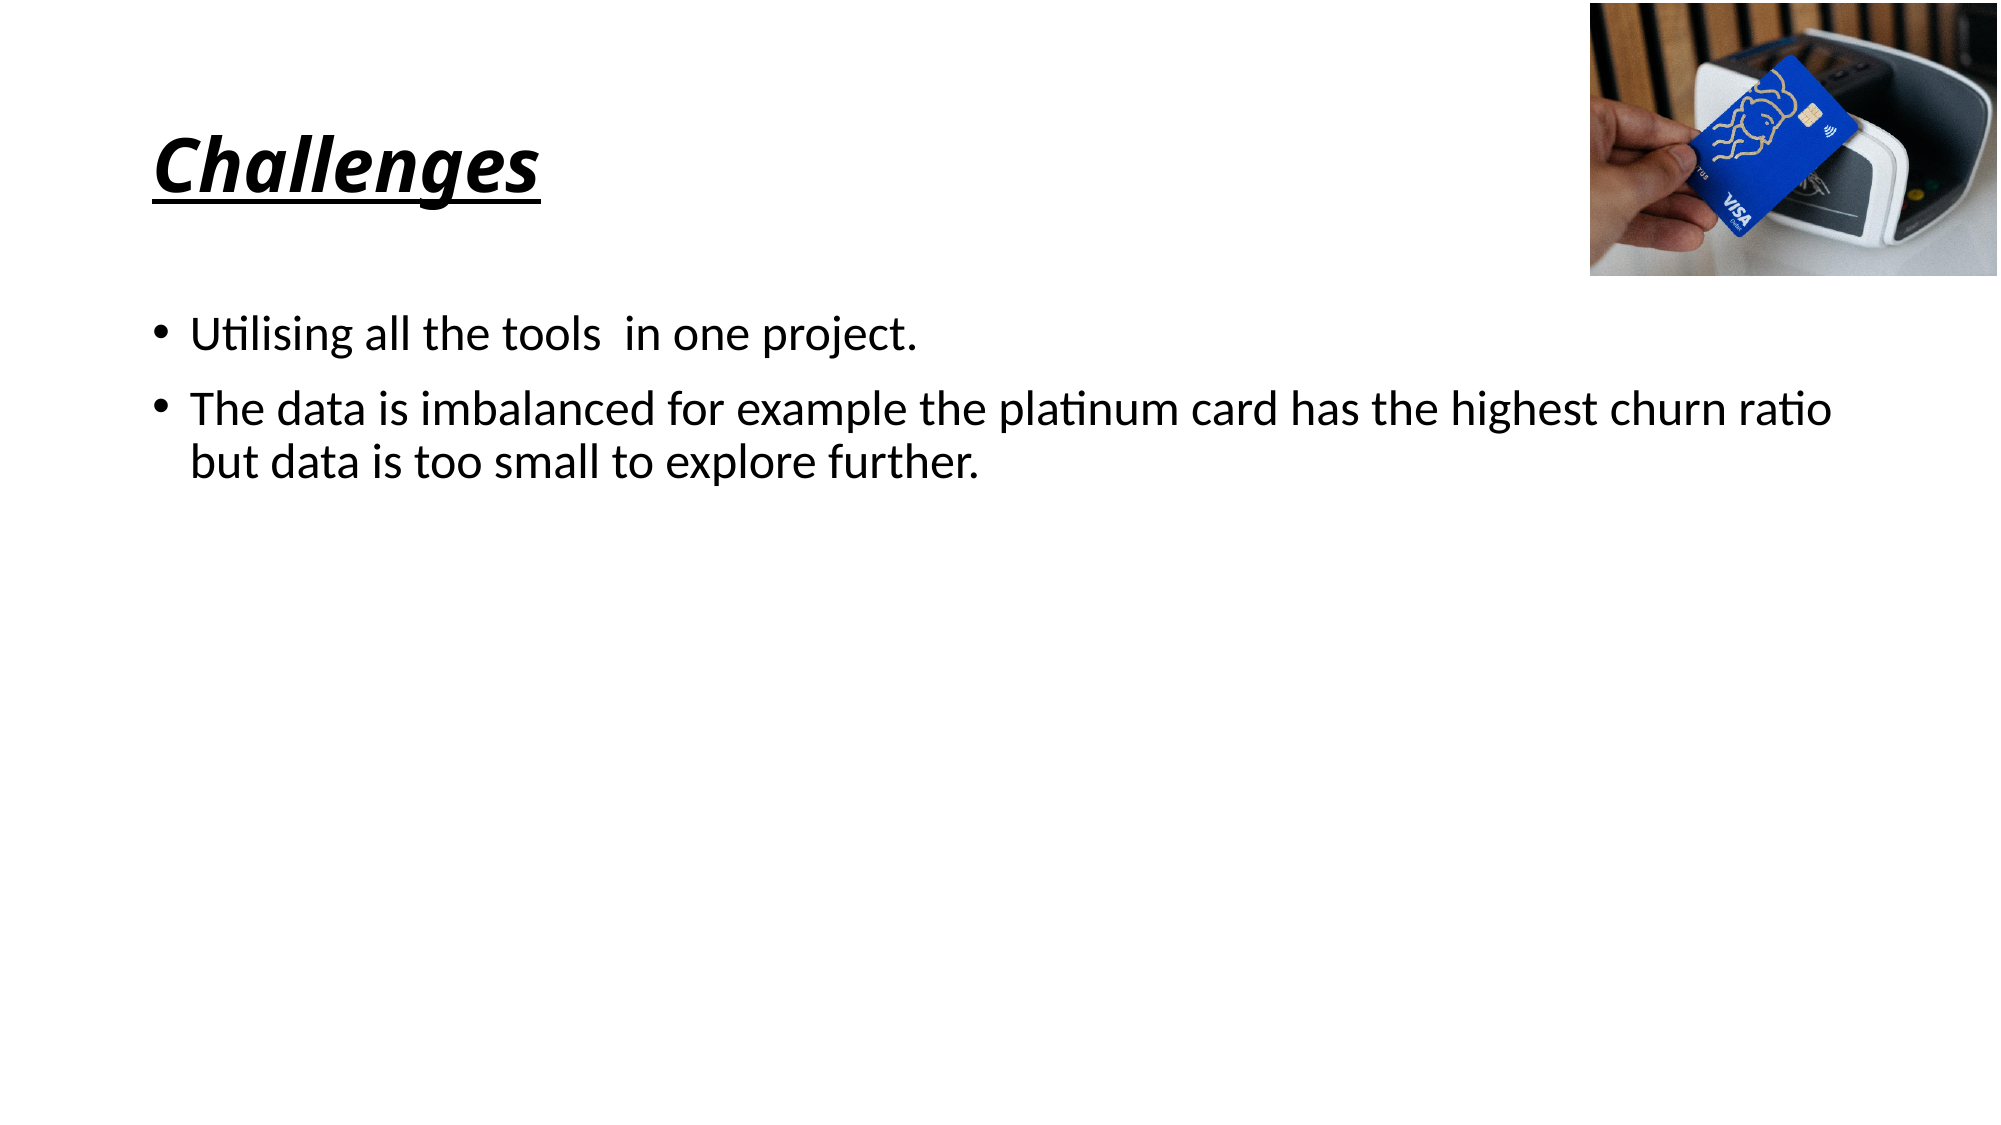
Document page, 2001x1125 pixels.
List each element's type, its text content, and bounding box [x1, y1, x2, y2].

picture [1588, 3, 2000, 278]
list Utilising all the tools in one project. The data is imbalanced for example the platinum card has the highest churn ratio but data is too small to explore further. [137, 299, 1863, 1014]
title Challenges [137, 59, 1588, 278]
